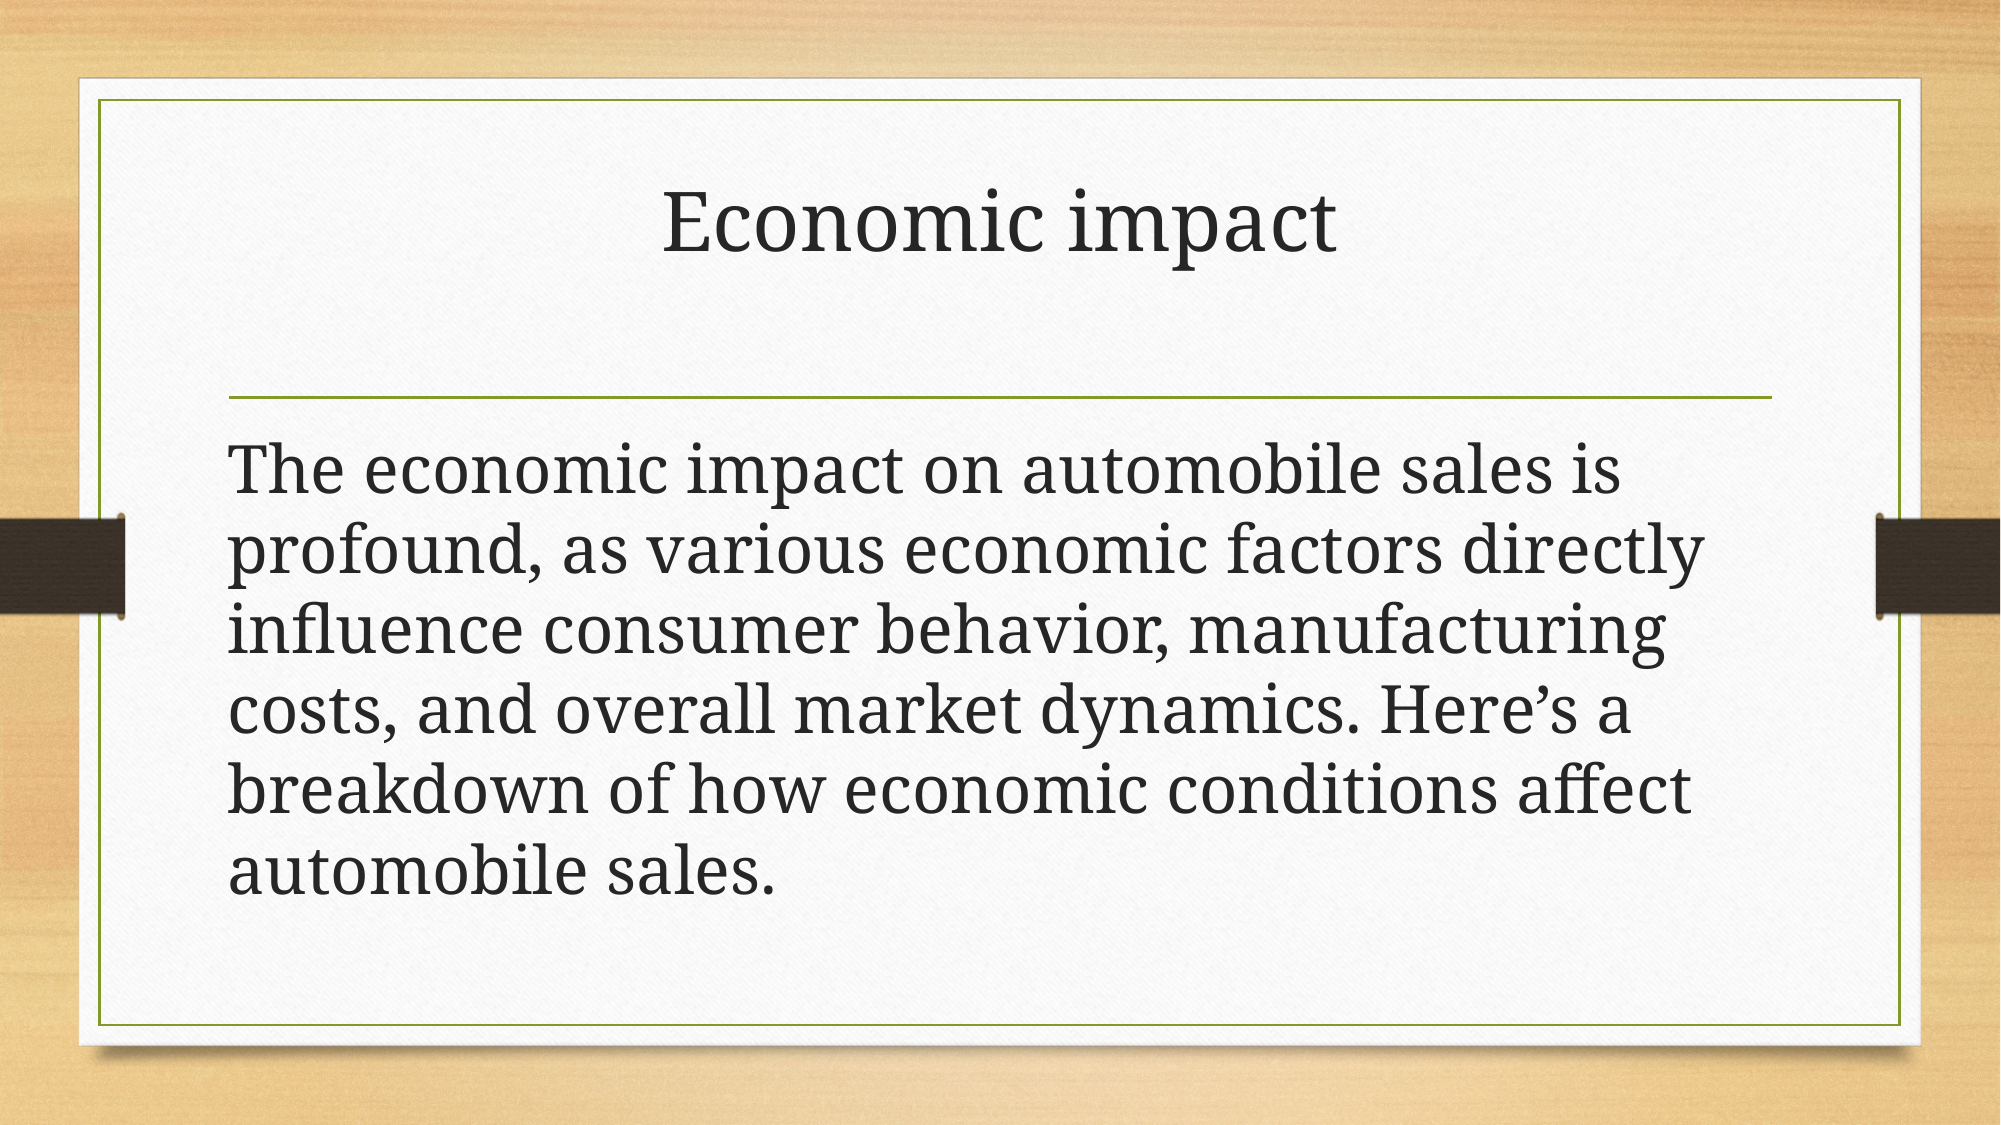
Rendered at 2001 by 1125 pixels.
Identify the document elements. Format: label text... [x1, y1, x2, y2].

list The economic impact on automobile sales is profound, as various economic factors directly influence consumer behavior, manufacturing costs, and overall market dynamics. Here’s a breakdown of how economic conditions affect automobile sales. [212, 419, 1788, 964]
picture [0, 0, 2001, 1125]
title Economic impact [212, 161, 1788, 375]
